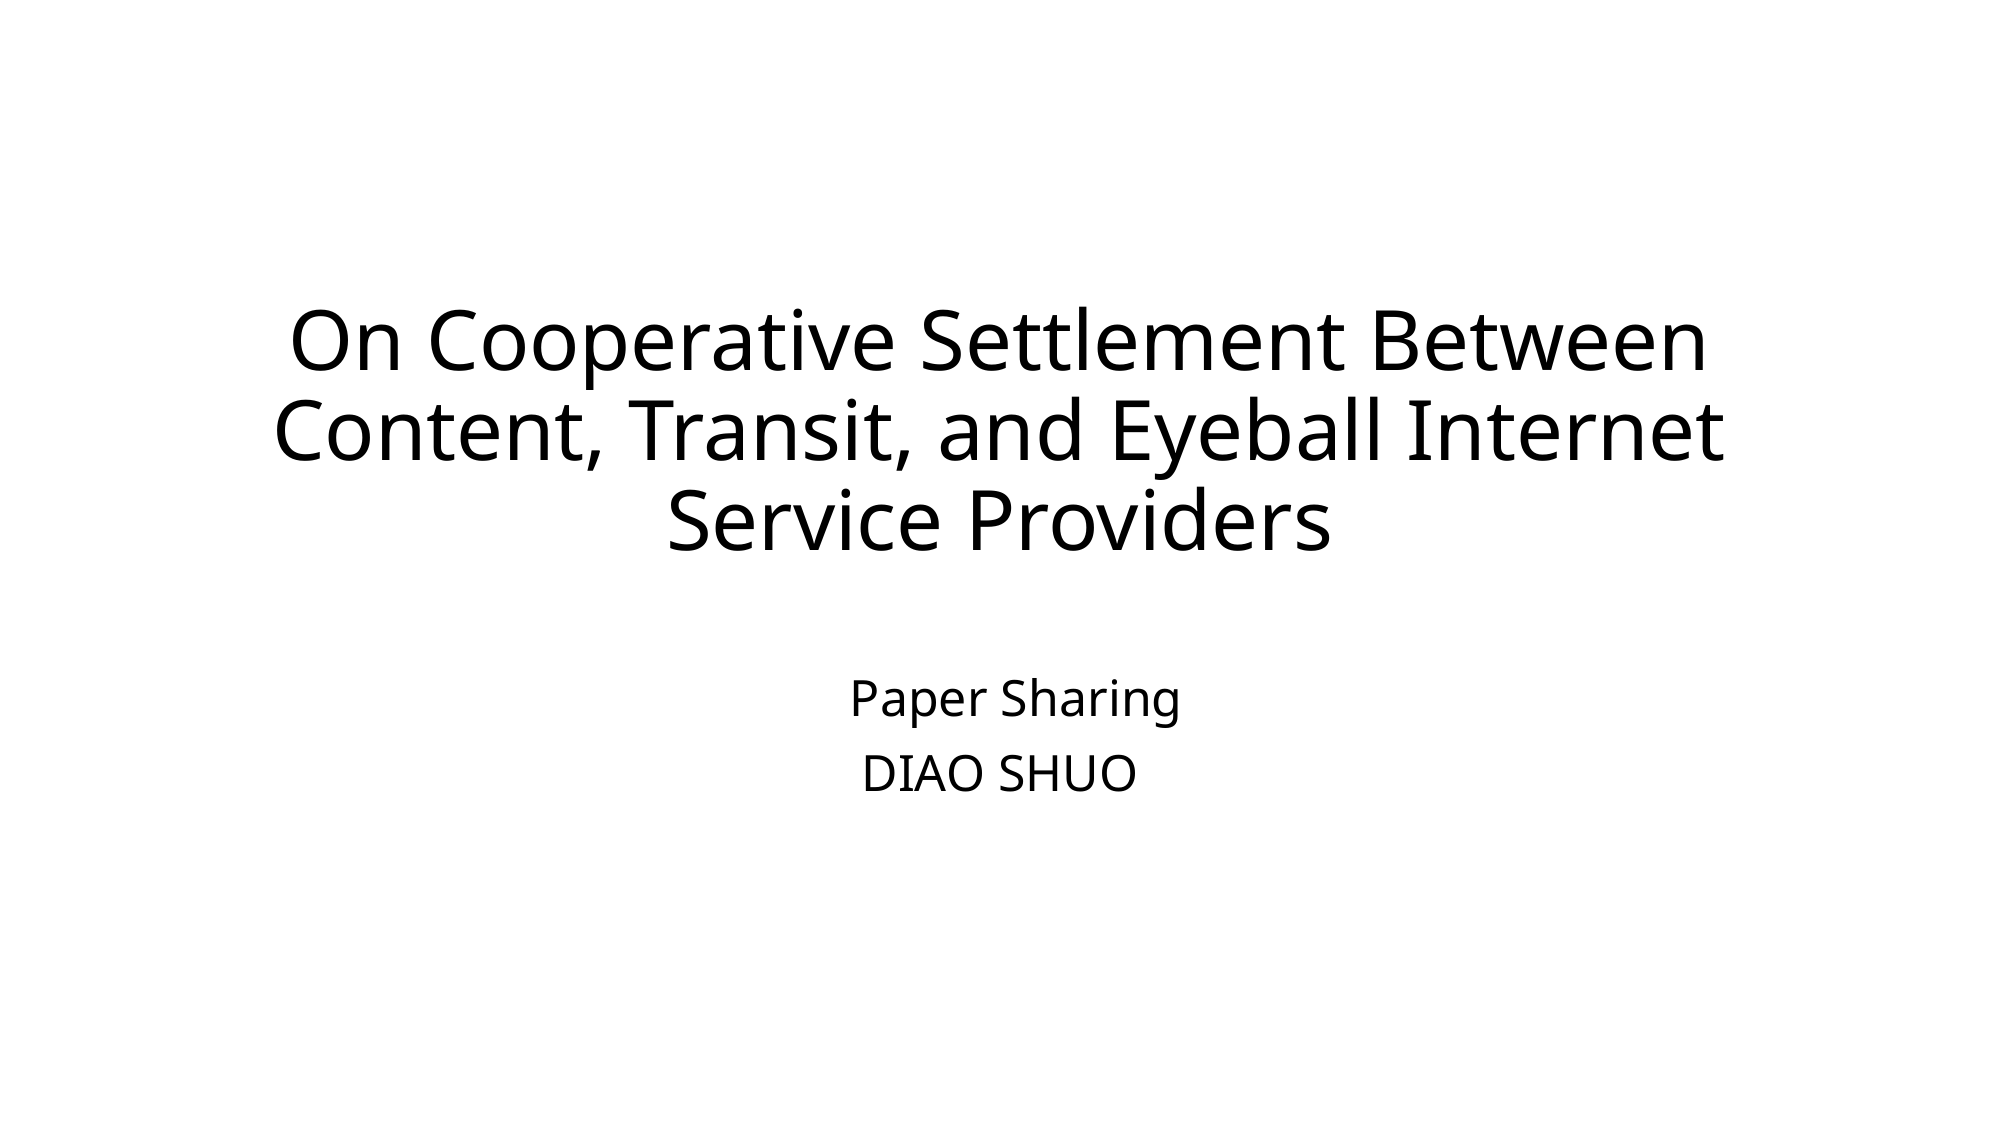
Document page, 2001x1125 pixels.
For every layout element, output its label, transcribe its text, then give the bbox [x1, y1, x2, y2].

title On Cooperative Settlement Between Content, Transit, and Eyeball Internet Service Providers [249, 184, 1750, 576]
subtitle Paper Sharing DIAO SHUO [249, 590, 1750, 863]
